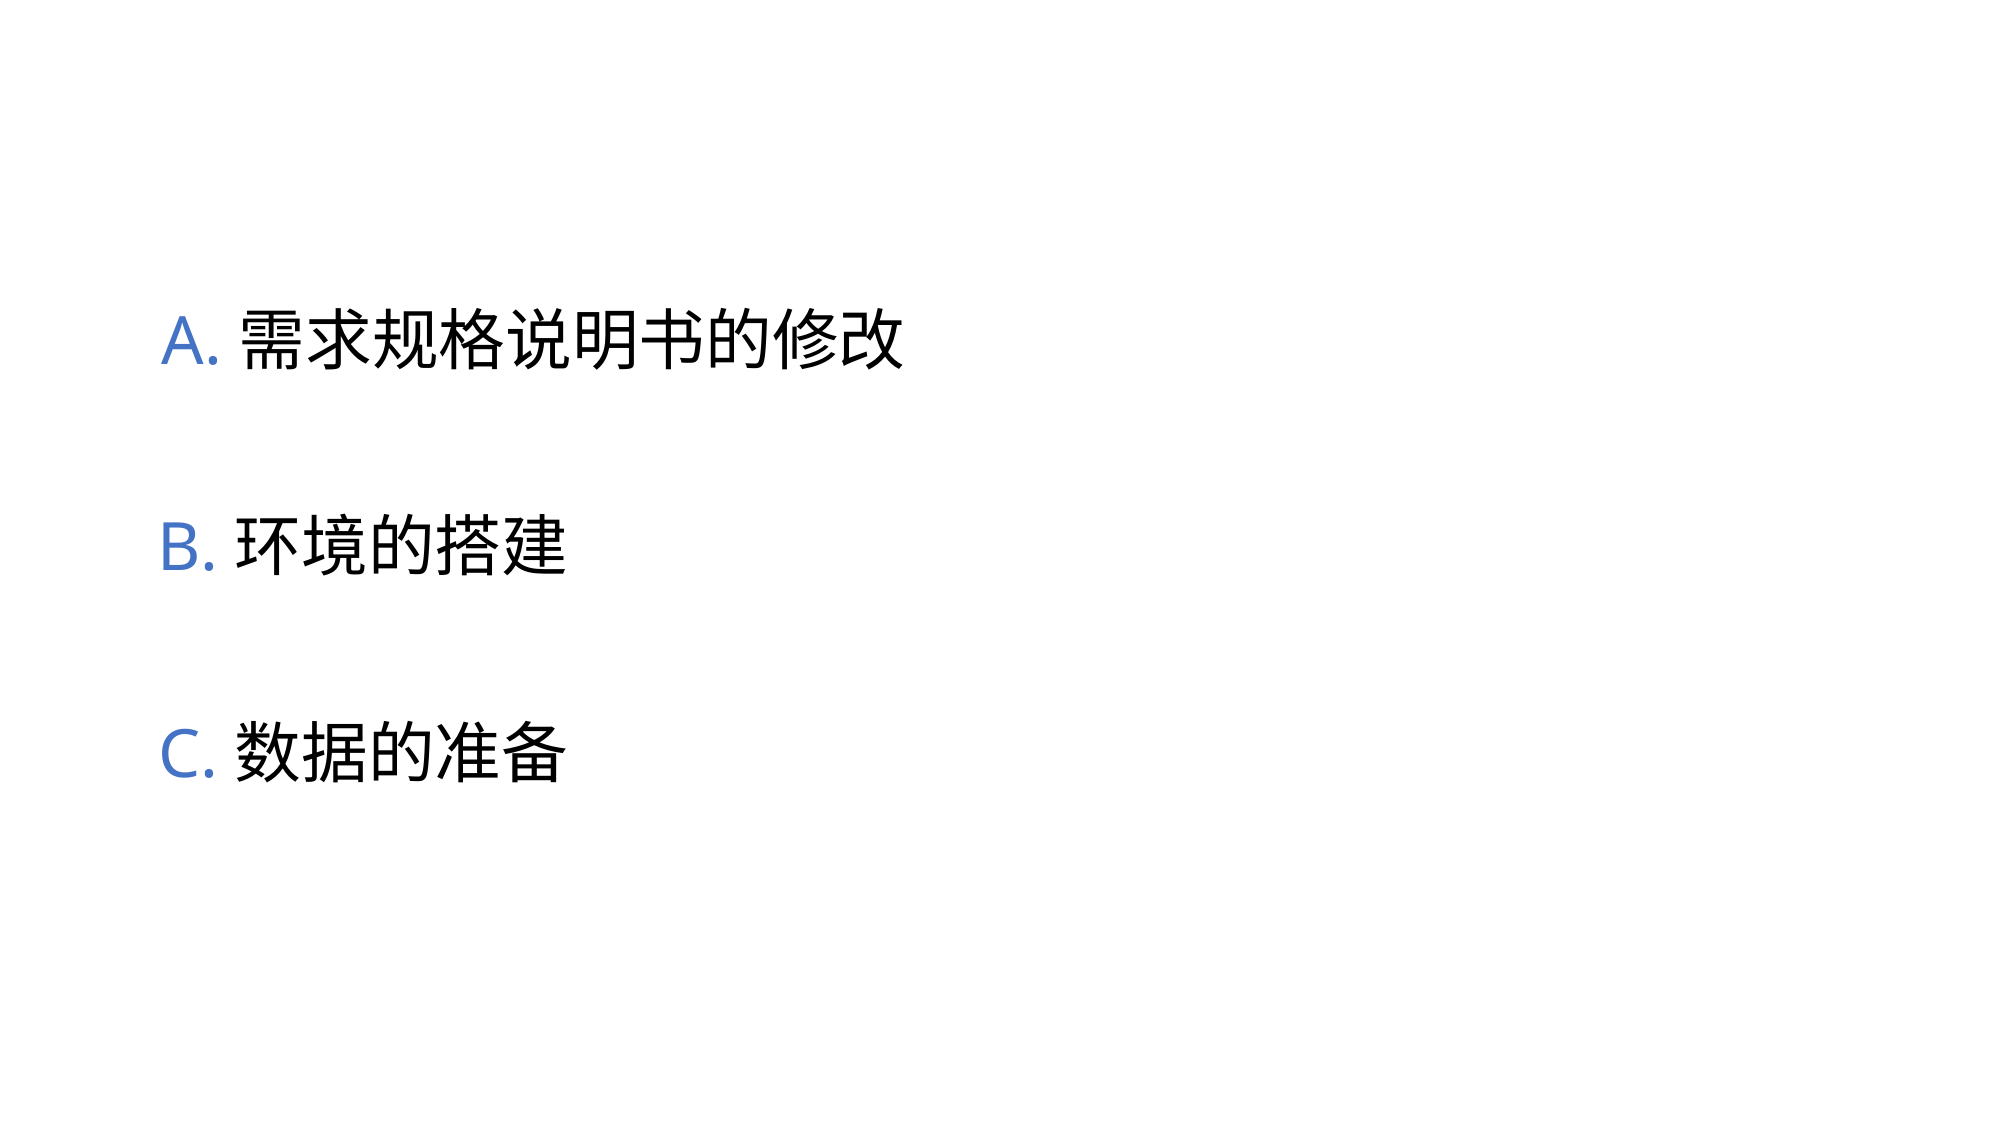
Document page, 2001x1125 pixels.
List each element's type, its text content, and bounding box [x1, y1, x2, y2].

text_box B.环境的搭建 [143, 496, 584, 592]
text_box C.数据的准备 [143, 703, 583, 798]
text_box A.需求规格说明书的修改 [147, 290, 921, 386]
